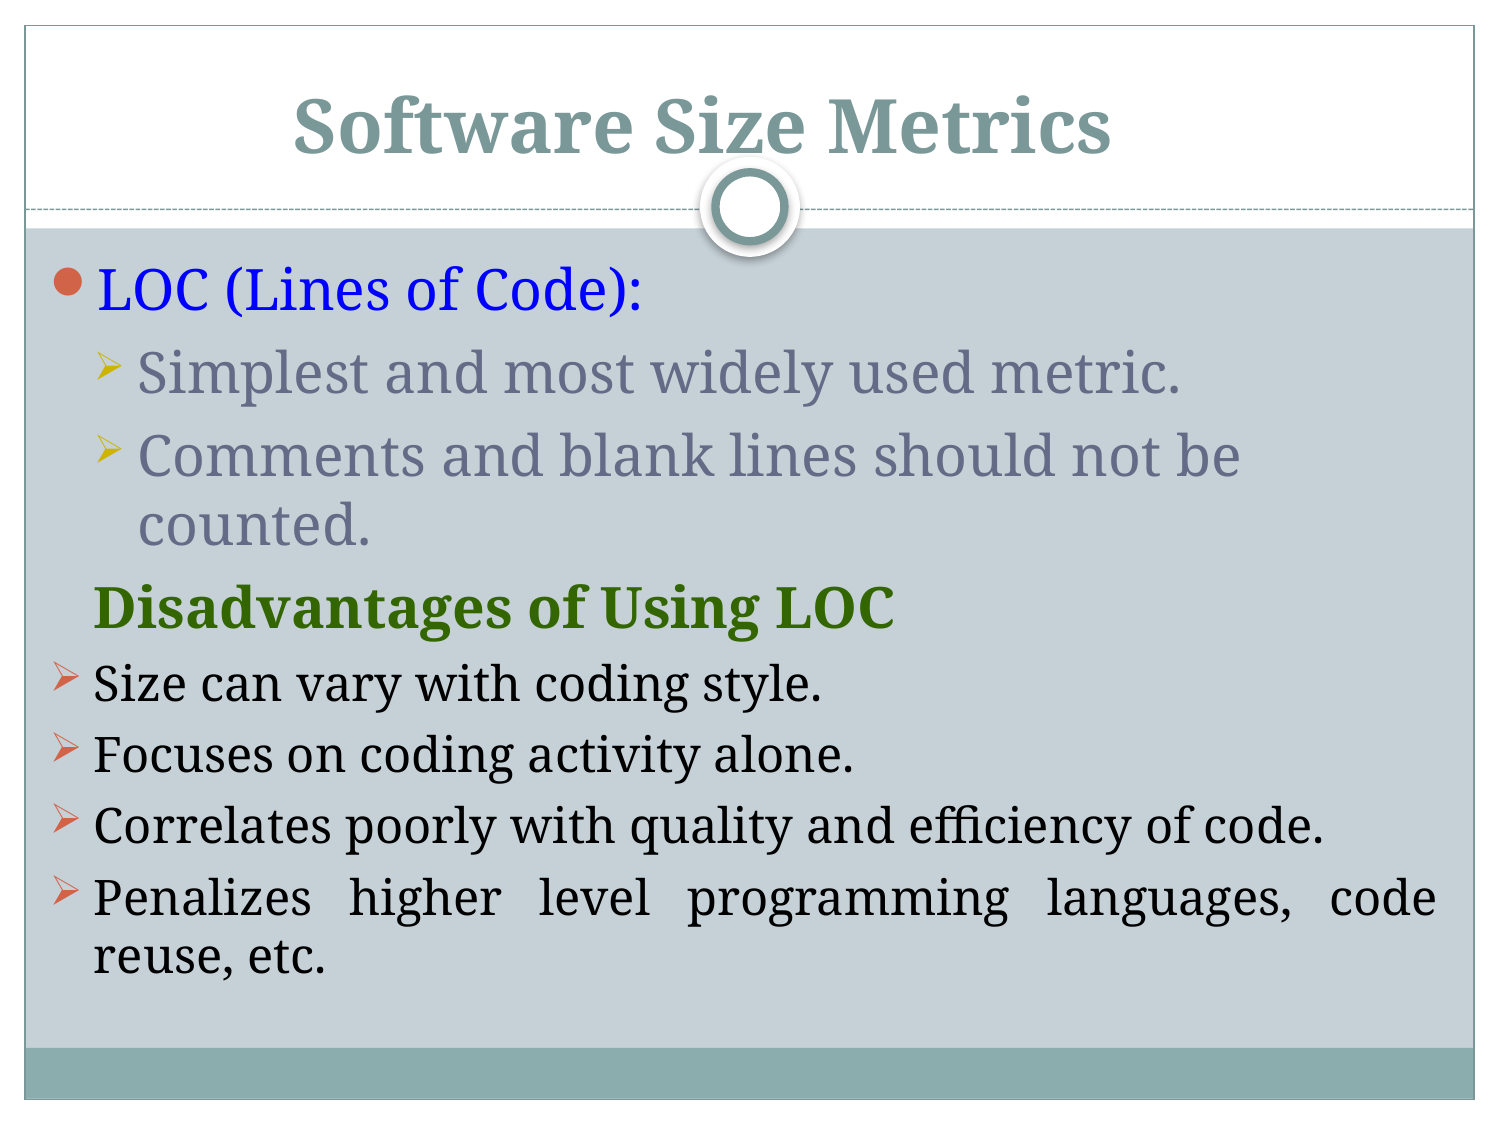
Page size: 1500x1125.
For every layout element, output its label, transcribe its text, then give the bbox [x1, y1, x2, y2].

slide_number [715, 168, 791, 241]
title Software Size Metrics [66, 29, 1342, 217]
list LOC (Lines of Code): Simplest and most widely used metric. Comments and blank lines should not be counted. Disadvantages of Using LOC Size can vary with coding style. Focuses on coding activity alone. Correlates poorly with quality and efficiency of code. Penalizes higher level programming languages, code reuse, etc. [46, 246, 1442, 997]
